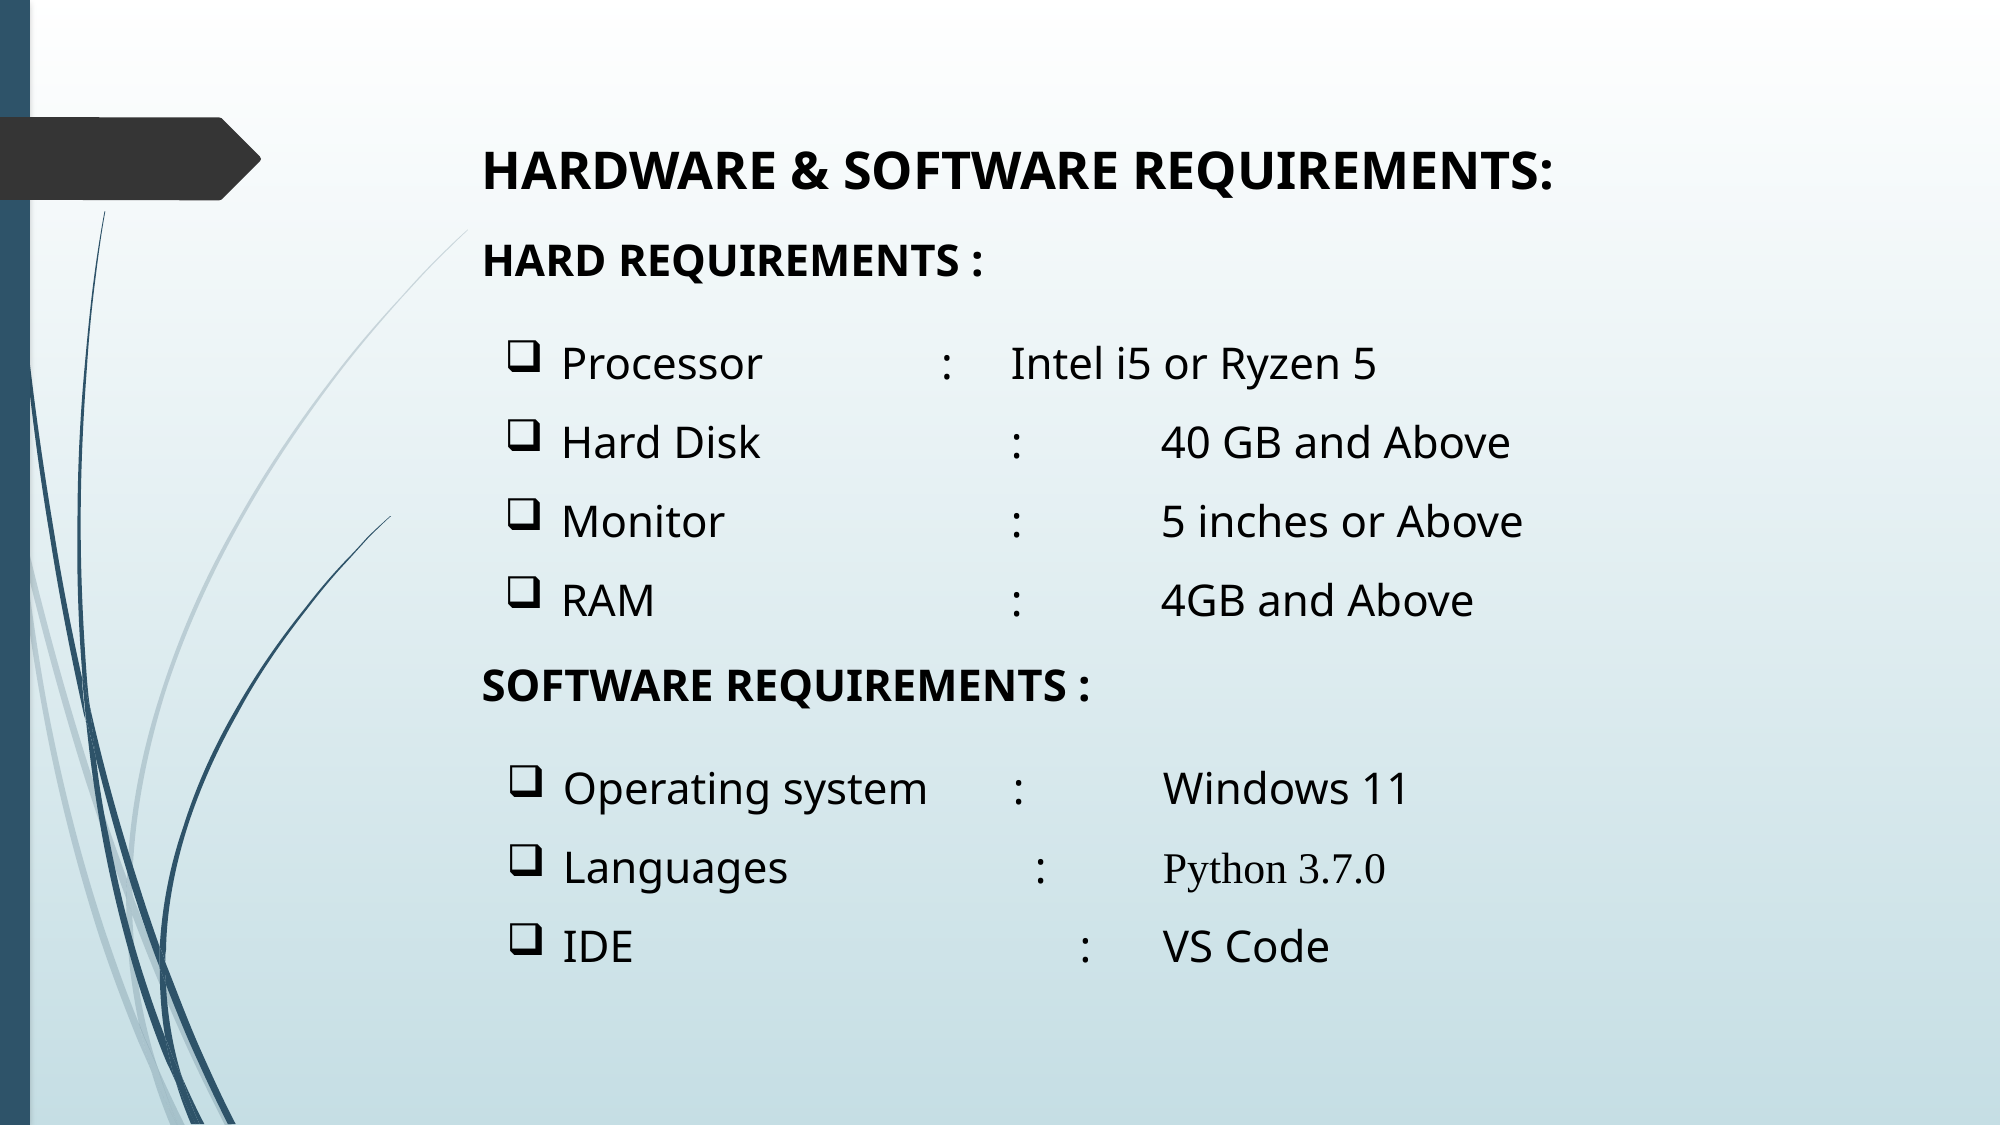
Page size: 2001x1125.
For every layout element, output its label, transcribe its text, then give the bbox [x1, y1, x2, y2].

list HARDWARE & SOFTWARE REQUIREMENTS: HARD REQUIREMENTS : Processor : Intel i5 or Ryzen 5 Hard Disk : 40 GB and Above Monitor : 5 inches or Above RAM : 4GB and Above SOFTWARE REQUIREMENTS : Operating system : Windows 11 Languages : Python 3.7.0 IDE : VS Code [466, 98, 1948, 1125]
